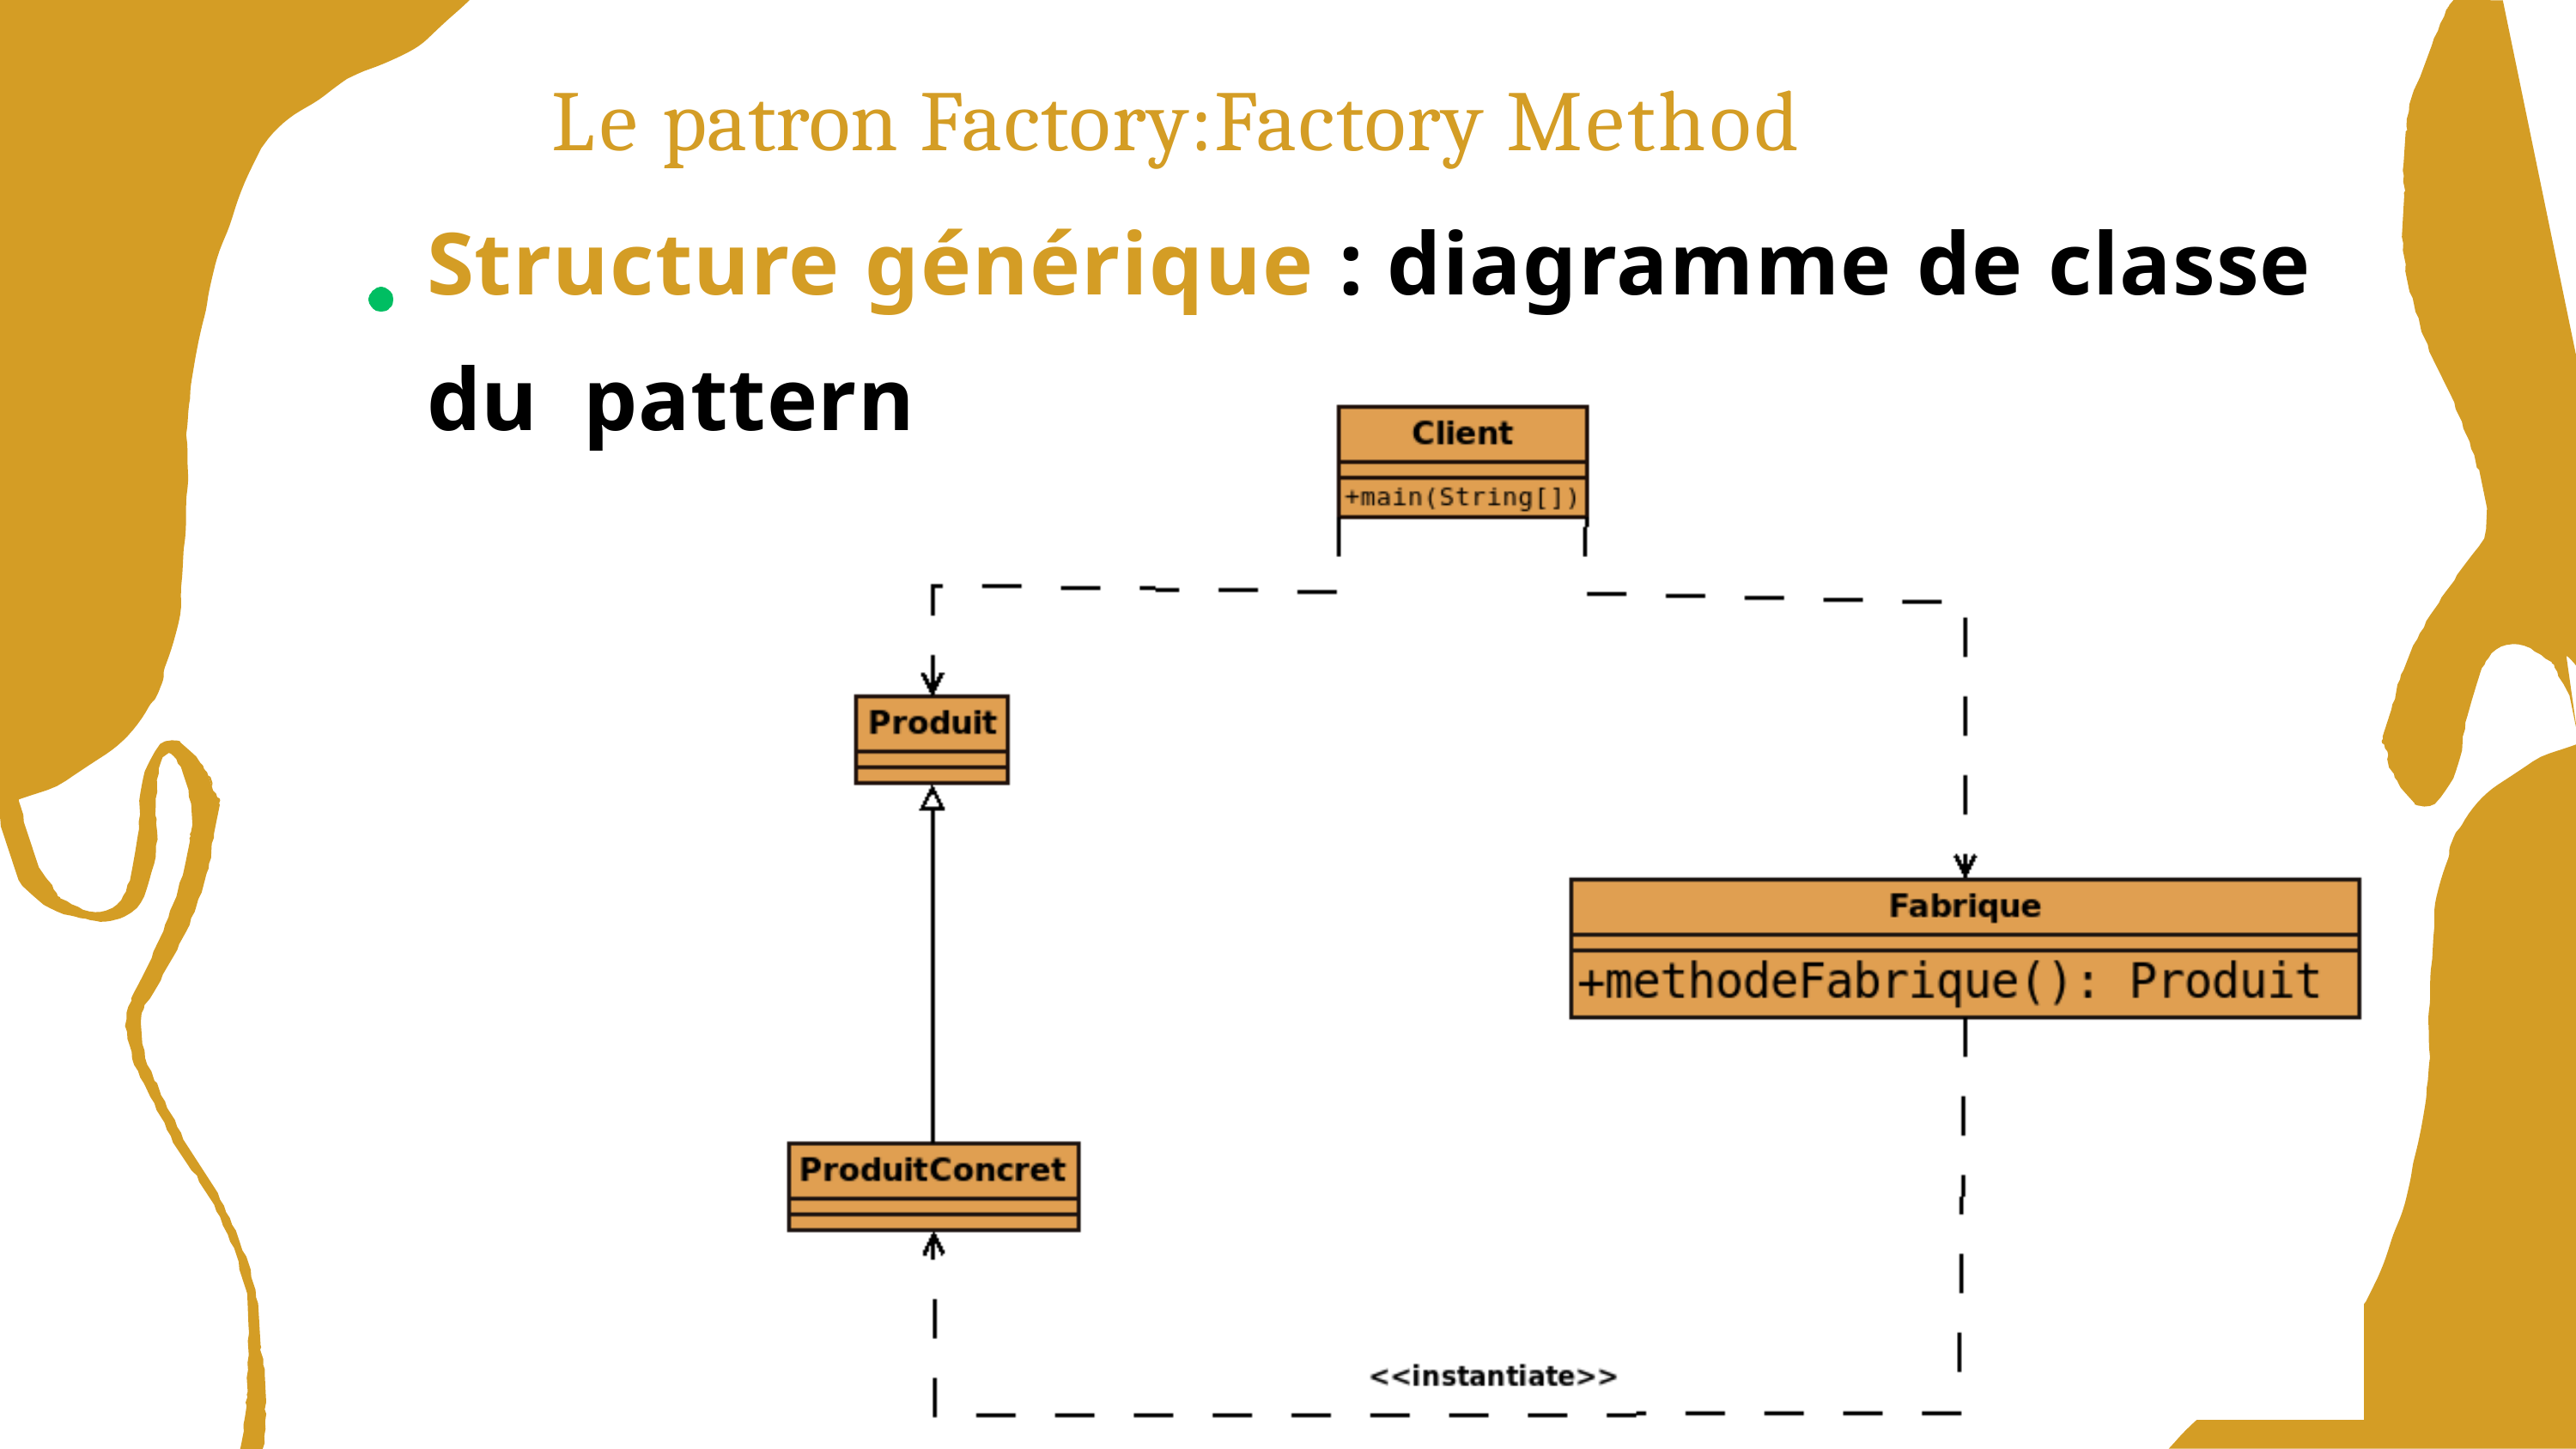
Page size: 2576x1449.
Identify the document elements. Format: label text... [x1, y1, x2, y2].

picture [786, 403, 2364, 1420]
picture [368, 287, 393, 312]
title Le patron Factory:Factory Method Structure générique : diagramme de classe du pattern [425, 7, 2345, 448]
